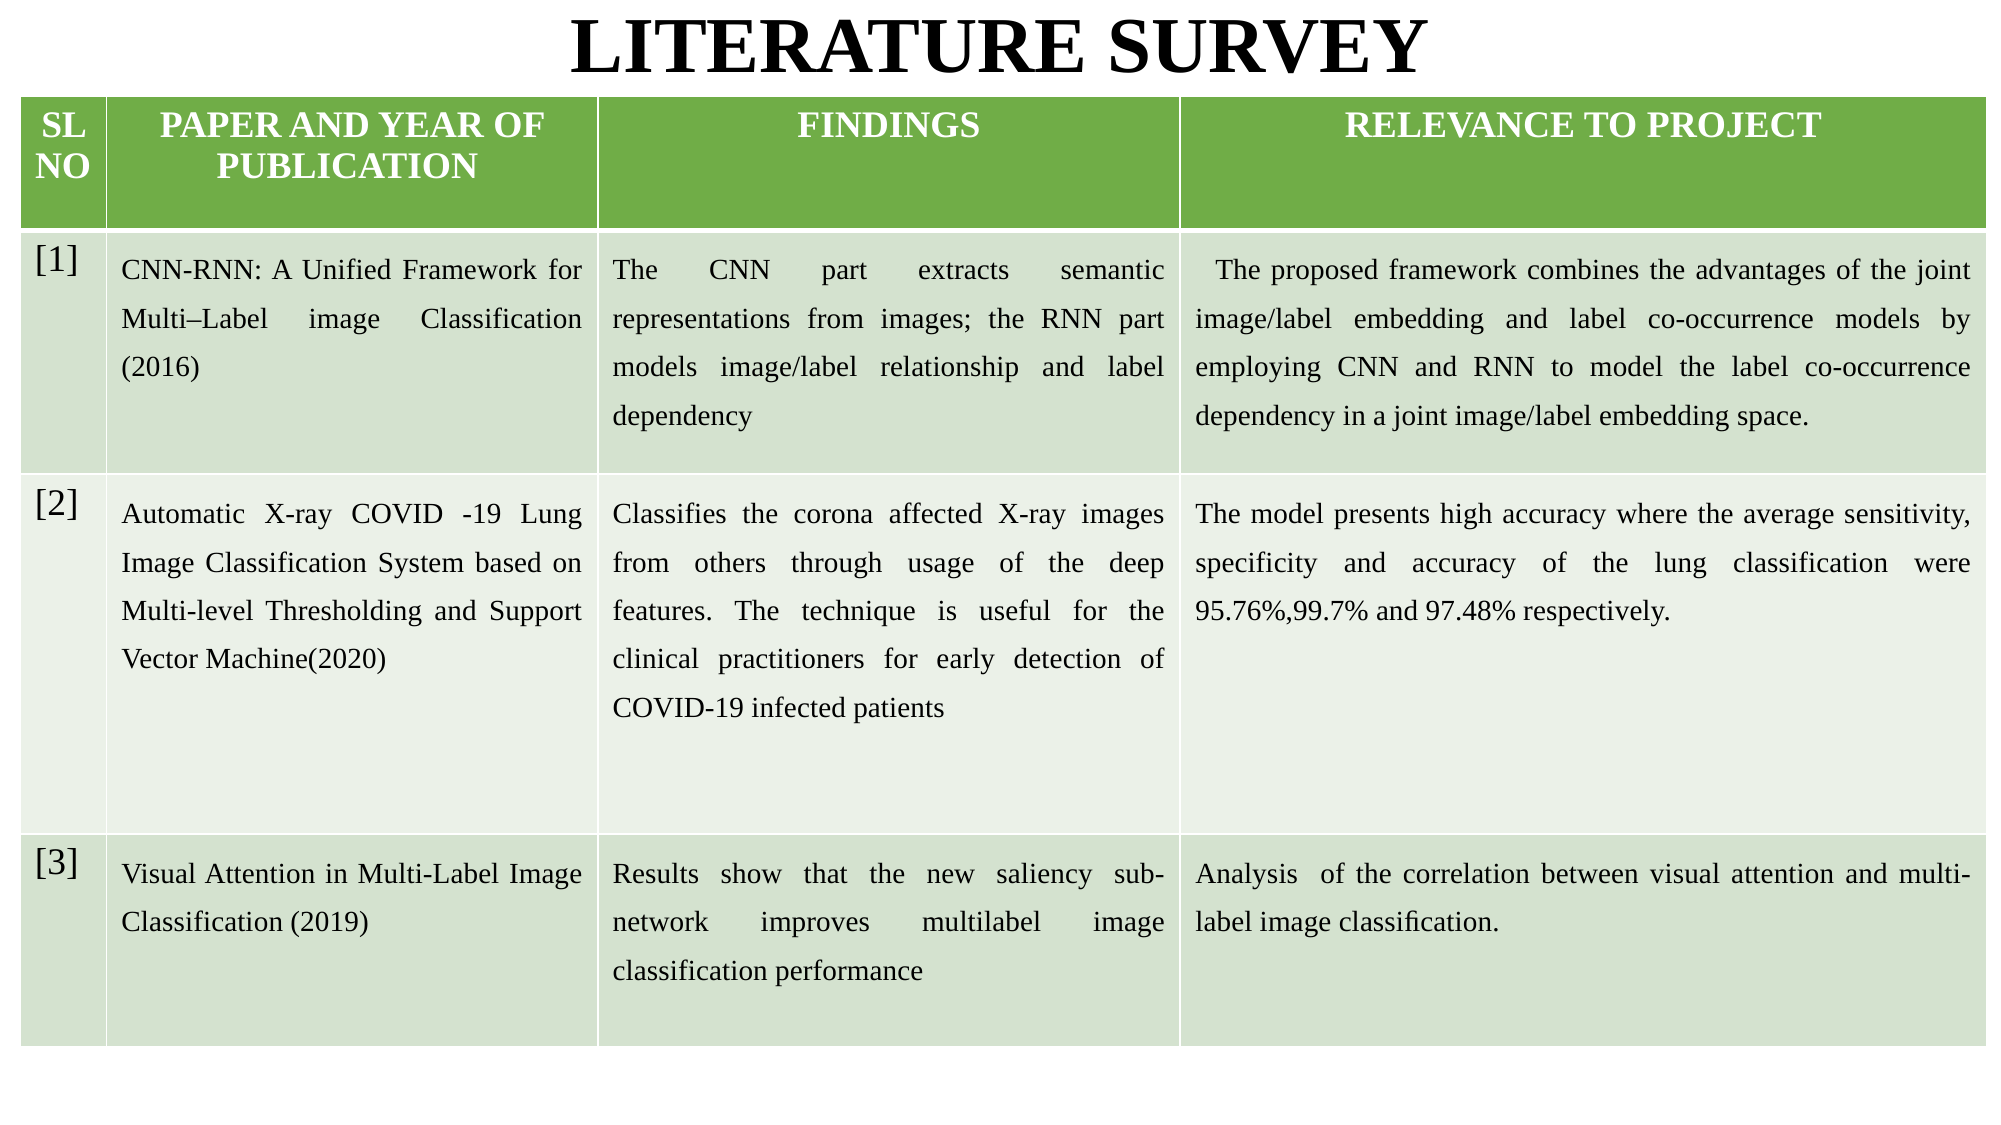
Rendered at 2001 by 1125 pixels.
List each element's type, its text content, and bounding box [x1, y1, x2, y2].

table_cell Automatic X-ray COVID -19 Lung Image Classification System based on Multi-level Thresholding and Support Vector Machine(2020) [107, 475, 597, 833]
table_header SL NO [21, 97, 106, 228]
table_cell Visual Attention in Multi-Label Image Classification (2019) [107, 835, 597, 1046]
table_cell CNN-RNN: A Unified Framework for Multi–Label image Classification (2016) [107, 233, 597, 473]
table_cell The CNN part extracts semantic representations from images; the RNN part models image/label relationship and label dependency [599, 233, 1179, 473]
table_cell Analysis of the correlation between visual attention and multi-label image classiﬁcation. [1181, 835, 1986, 1046]
table_cell [3] [21, 835, 106, 1046]
table_cell The model presents high accuracy where the average sensitivity, specificity and accuracy of the lung classification were 95.76%,99.7% and 97.48% respectively. [1181, 475, 1986, 833]
title LITERATURE SURVEY [177, 1, 1823, 96]
table_cell [2] [21, 475, 106, 833]
table_cell [1] [21, 233, 106, 473]
table_header FINDINGS [599, 97, 1179, 228]
table_cell Results show that the new saliency sub-network improves multilabel image classification performance [599, 835, 1179, 1046]
table_cell The proposed framework combines the advantages of the joint image/label embedding and label co-occurrence models by employing CNN and RNN to model the label co-occurrence dependency in a joint image/label embedding space. [1181, 233, 1986, 473]
table_cell Classifies the corona affected X-ray images from others through usage of the deep features. The technique is useful for the clinical practitioners for early detection of COVID-19 infected patients [599, 475, 1179, 833]
table_header PAPER AND YEAR OF PUBLICATION [107, 97, 597, 228]
table_header RELEVANCE TO PROJECT [1181, 97, 1986, 228]
